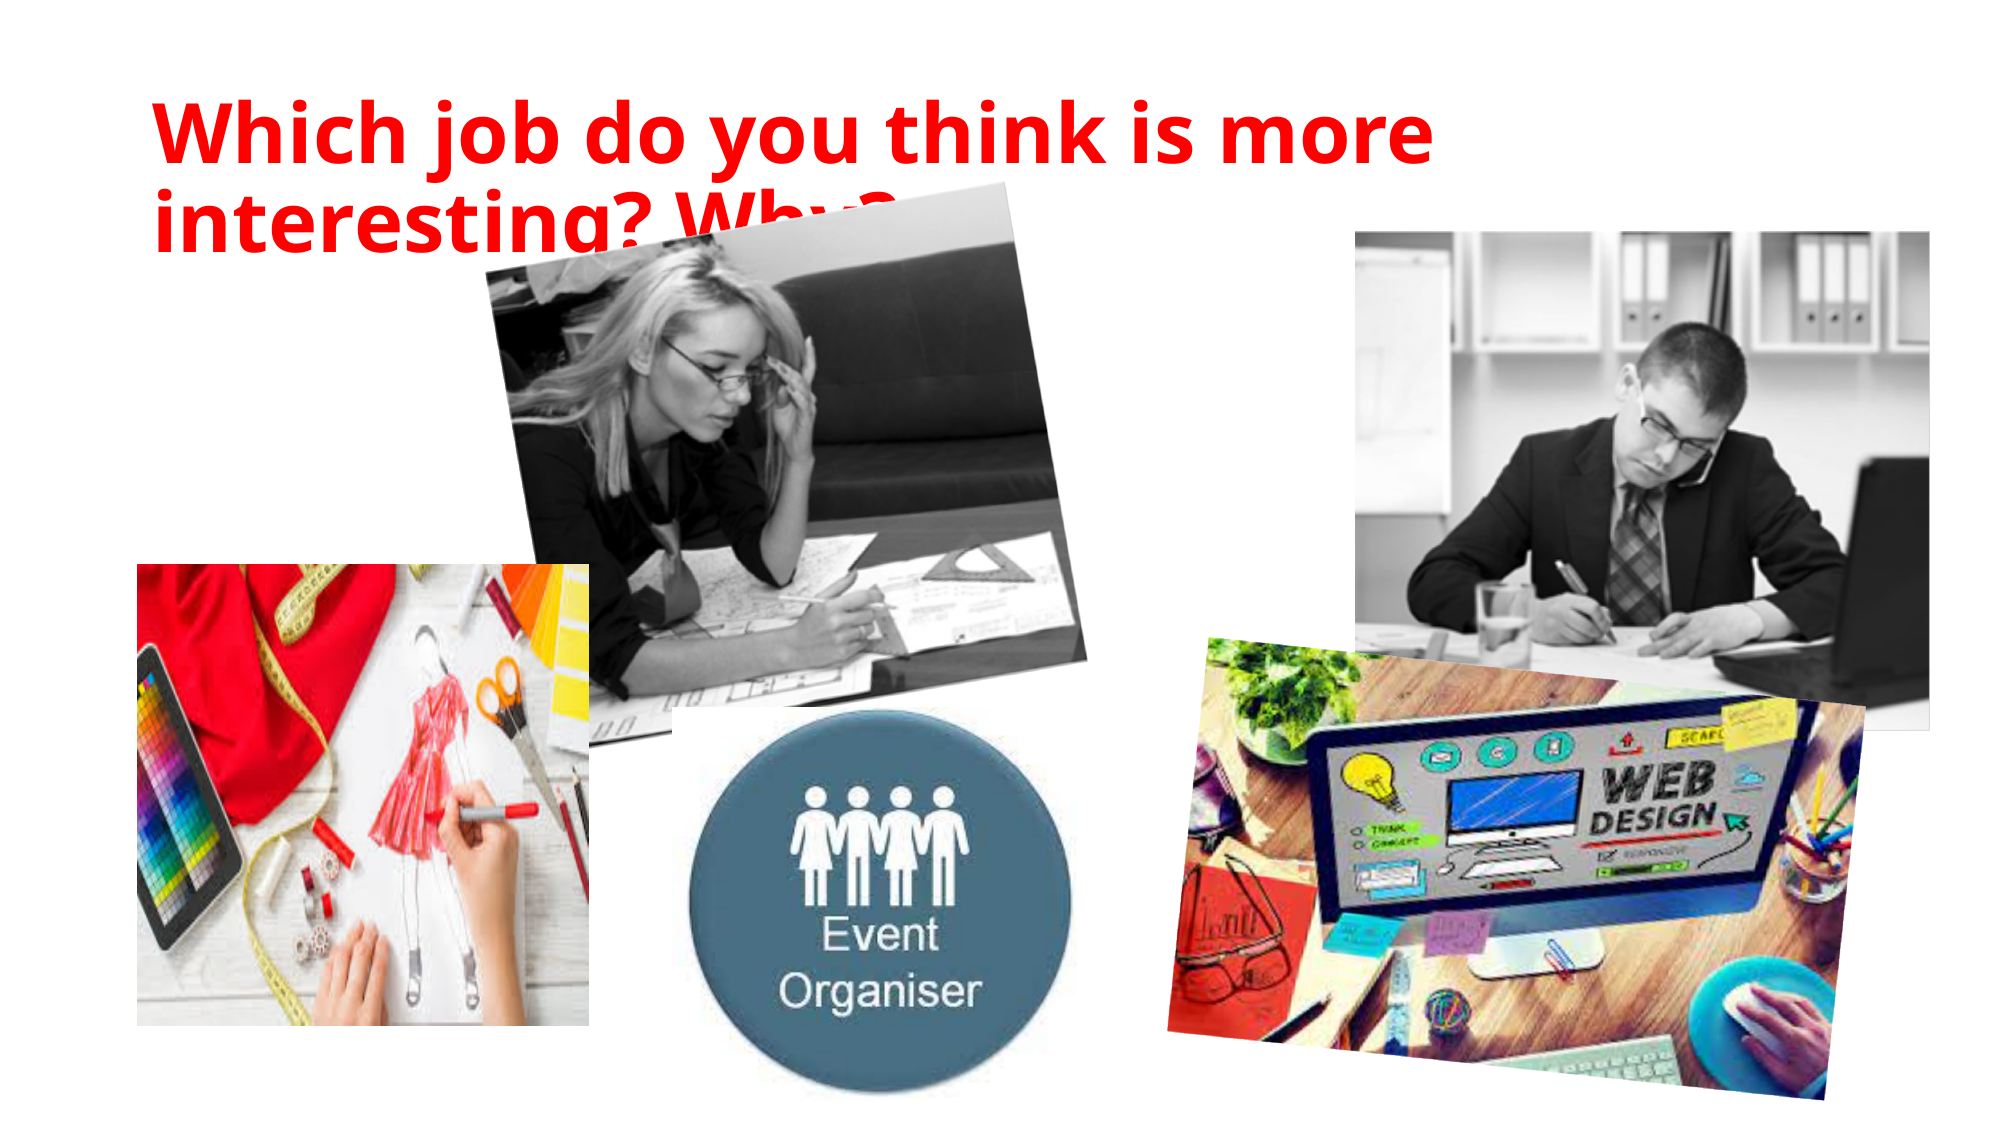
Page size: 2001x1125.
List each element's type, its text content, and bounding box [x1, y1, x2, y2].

picture [1168, 231, 1932, 1100]
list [137, 564, 589, 1026]
title Which job do you think is more interesting? Why? [137, 59, 1863, 393]
picture [486, 182, 1089, 1101]
